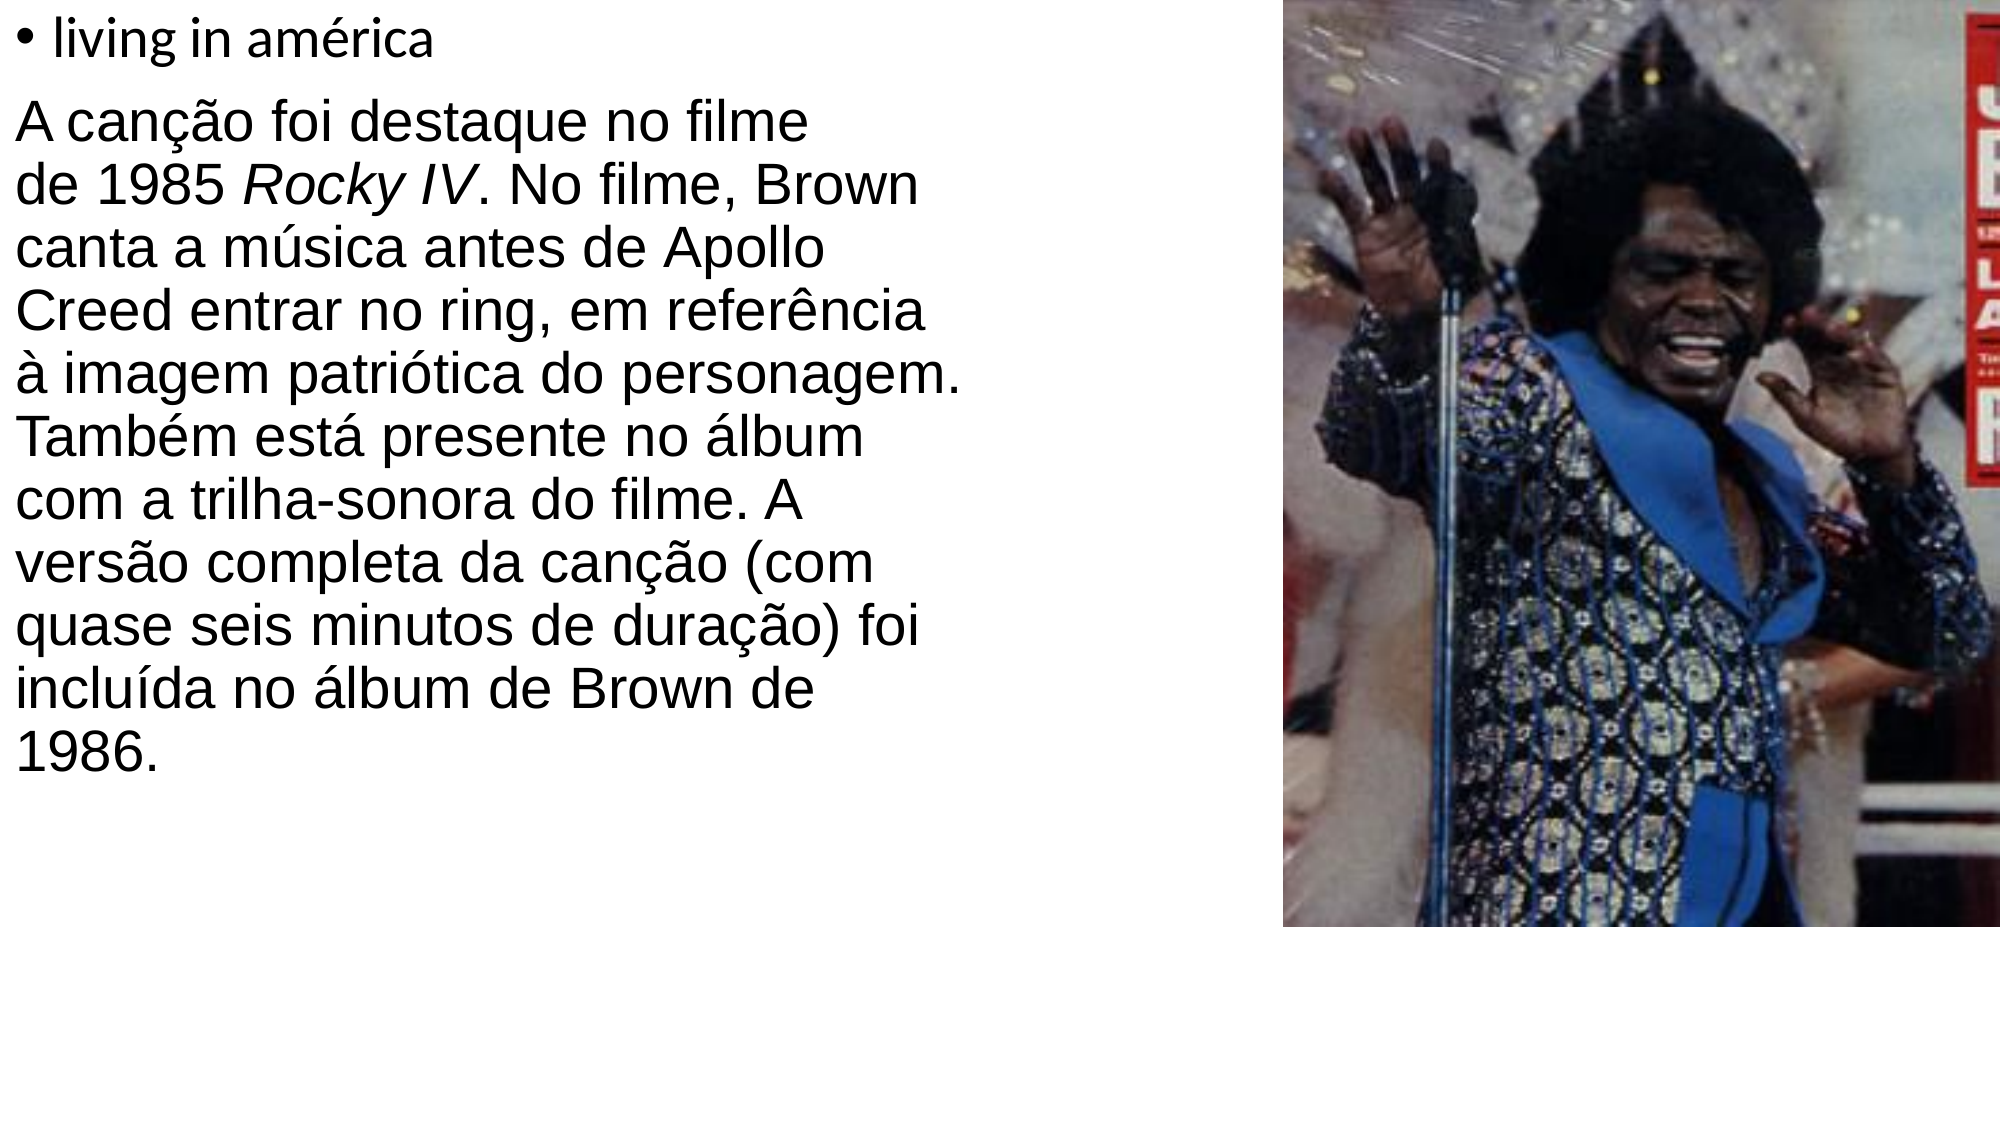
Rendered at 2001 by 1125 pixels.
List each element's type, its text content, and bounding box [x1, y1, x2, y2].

picture [1283, 0, 2000, 927]
list living in américa A canção foi destaque no filme de 1985 Rocky IV. No filme, Brown canta a música antes de Apollo Creed entrar no ring, em referência à imagem patriótica do personagem. Também está presente no álbum com a trilha-sonora do filme. A versão completa da canção (com quase seis minutos de duração) foi incluída no álbum de Brown de 1986. [0, 0, 986, 1125]
